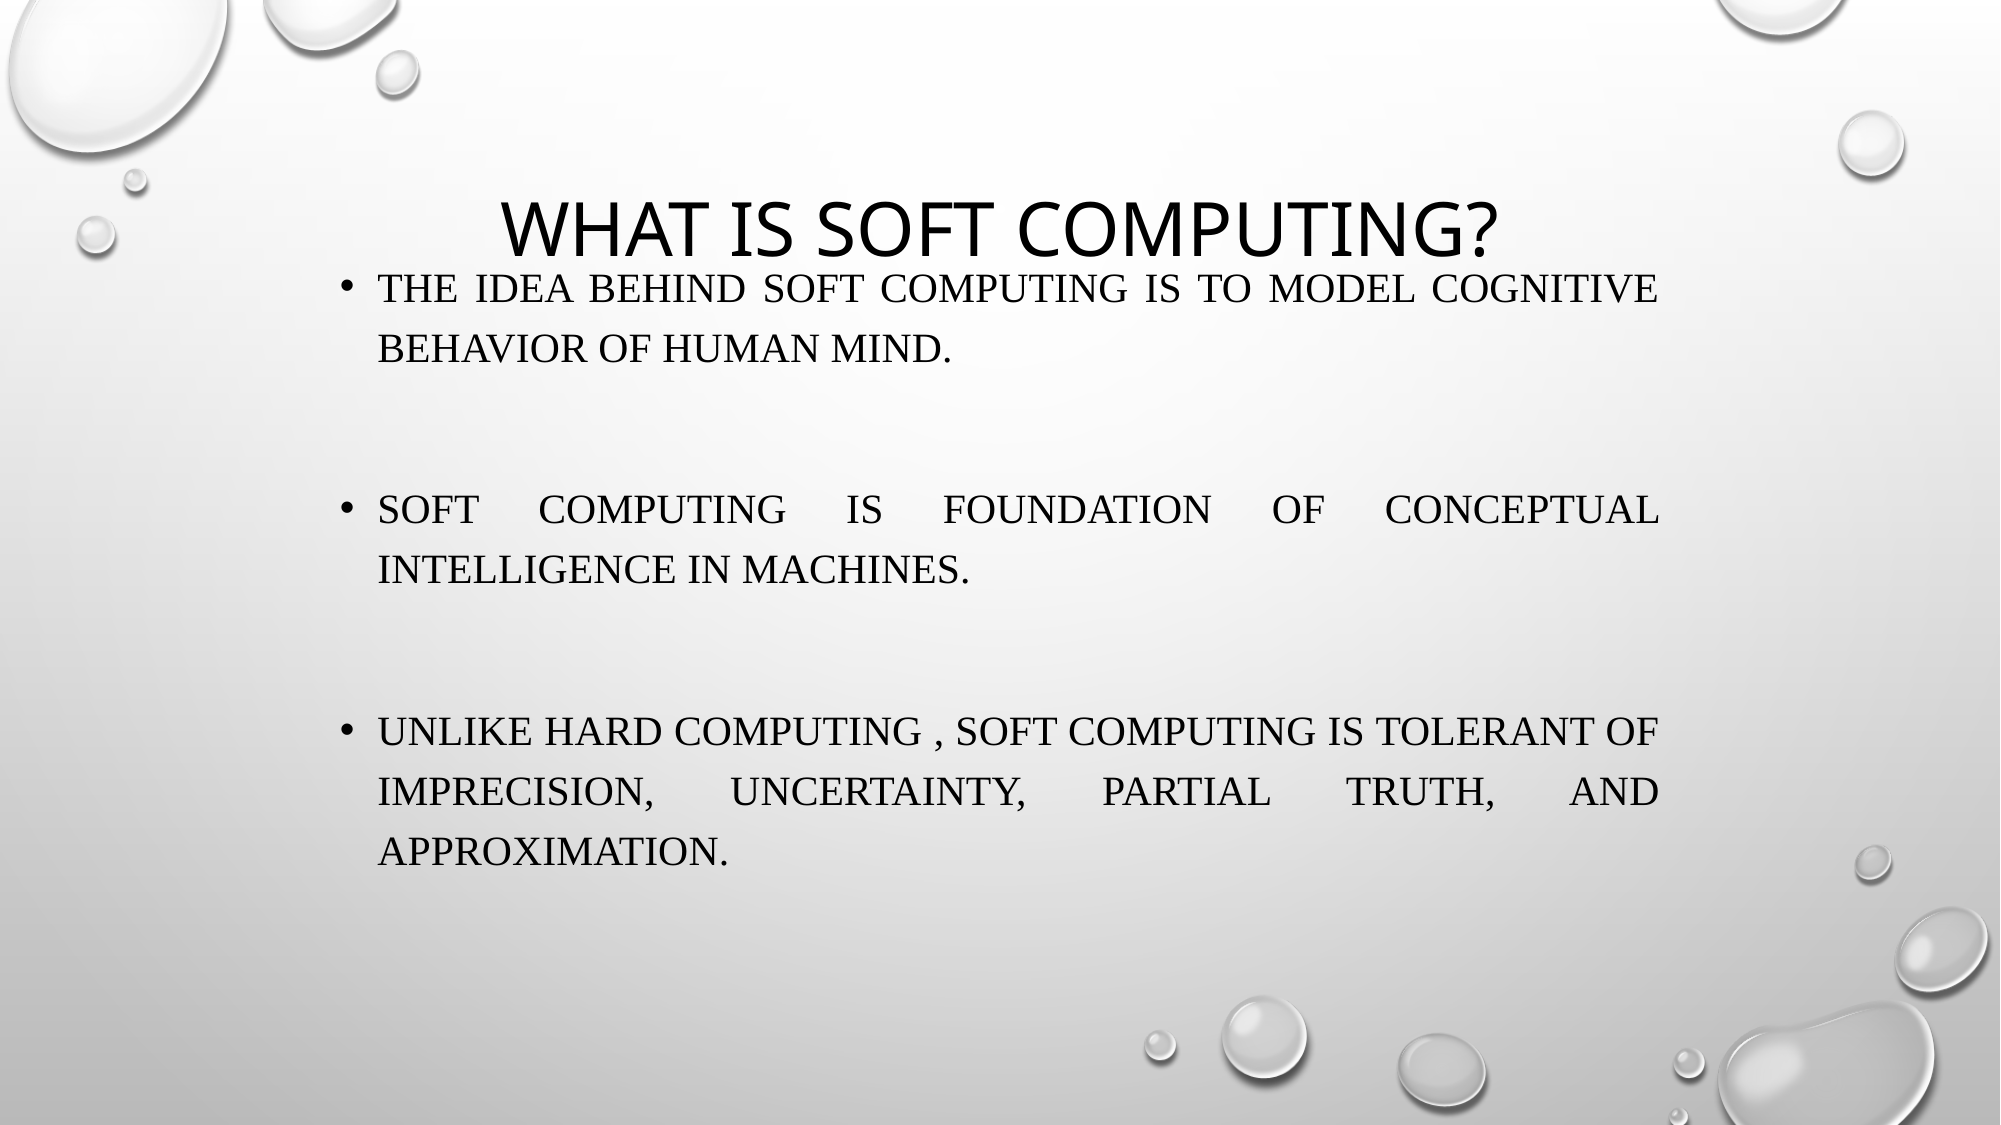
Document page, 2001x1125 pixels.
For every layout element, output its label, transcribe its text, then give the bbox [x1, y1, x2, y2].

list The idea behind soft computing is to model cognitive behavior of human mind. Soft computing is foundation of conceptual intelligence in machines. Unlike hard computing , Soft computing is tolerant of imprecision, uncertainty, partial truth, and approximation. [324, 364, 1675, 986]
picture [0, 0, 2000, 1125]
title What is Soft Computing? [149, 101, 1851, 364]
